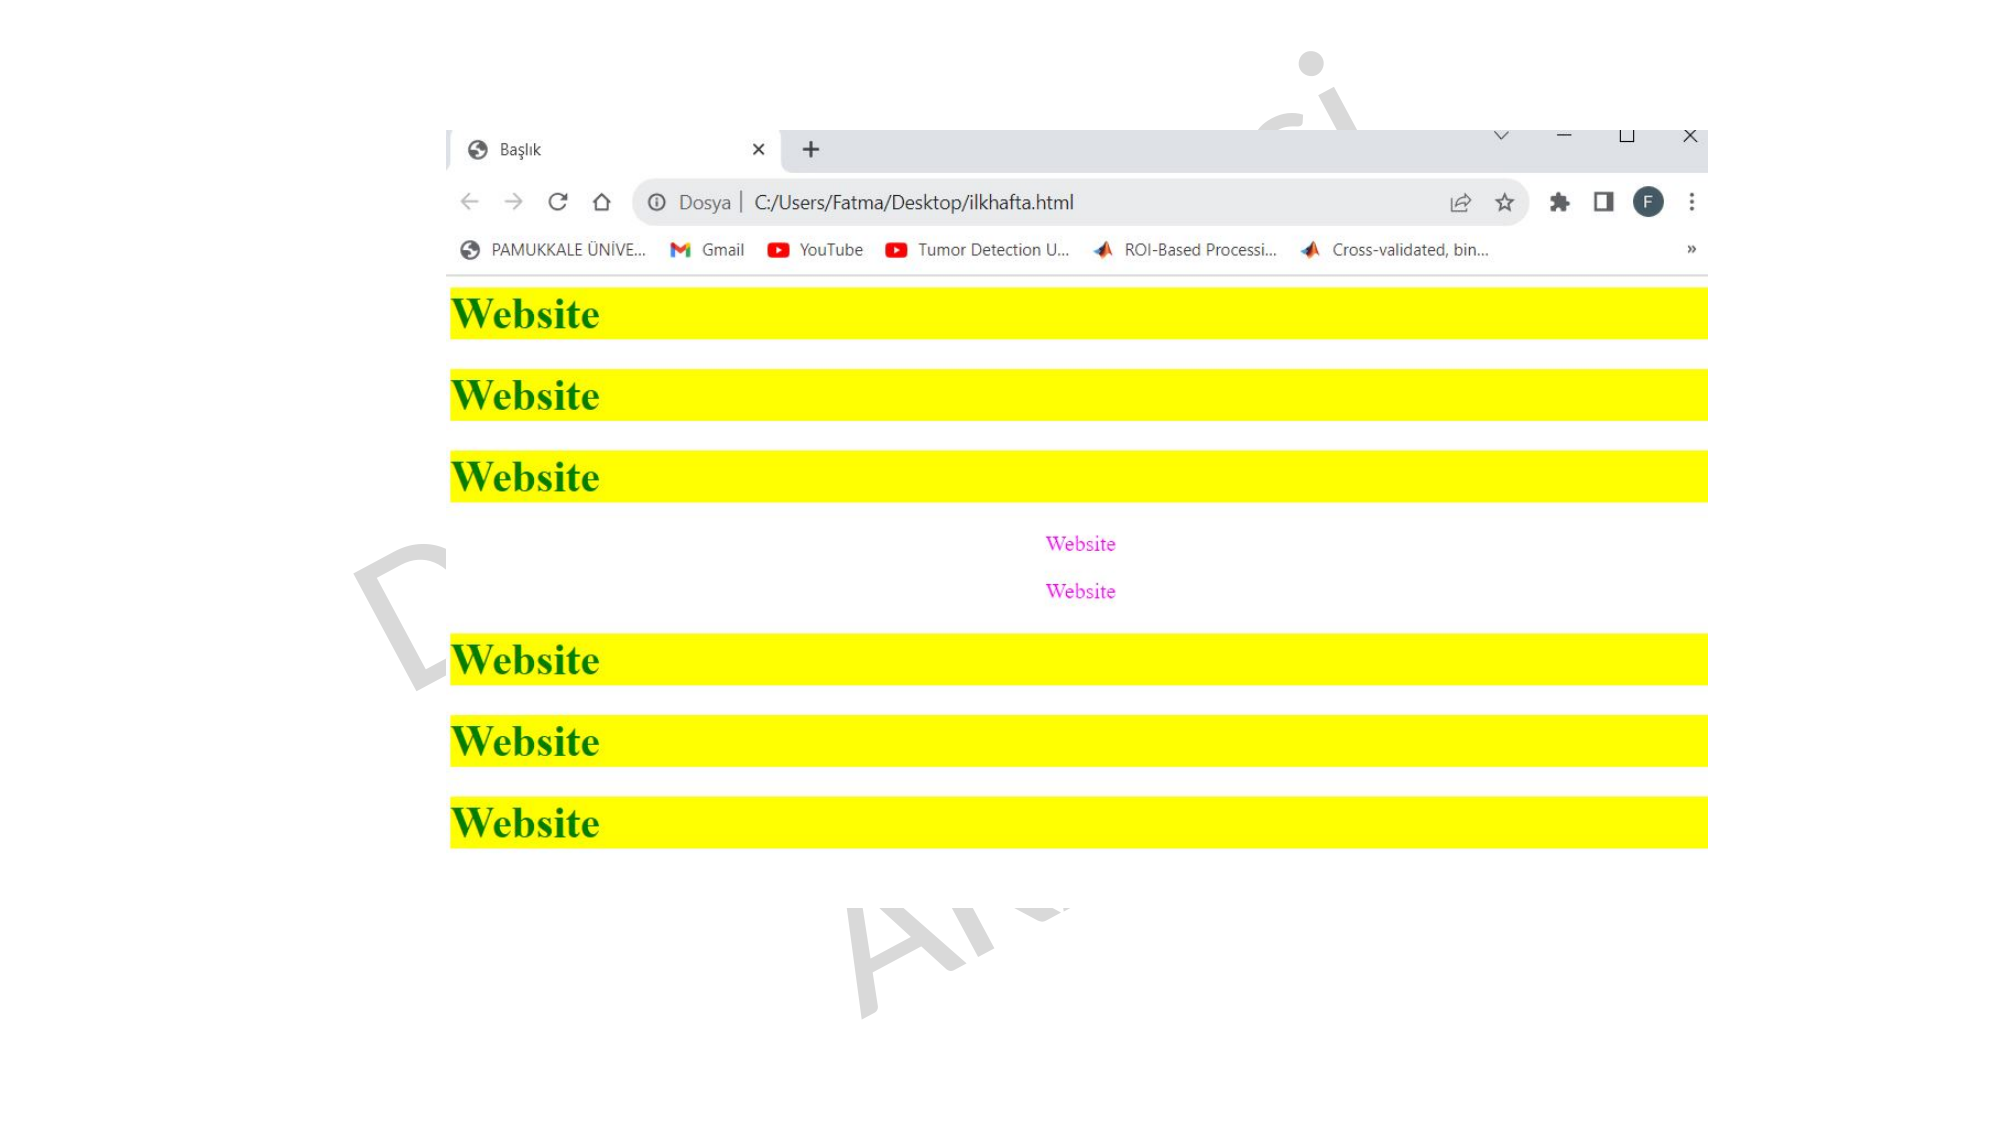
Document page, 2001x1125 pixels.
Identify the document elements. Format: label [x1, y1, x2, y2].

list [446, 130, 1708, 908]
